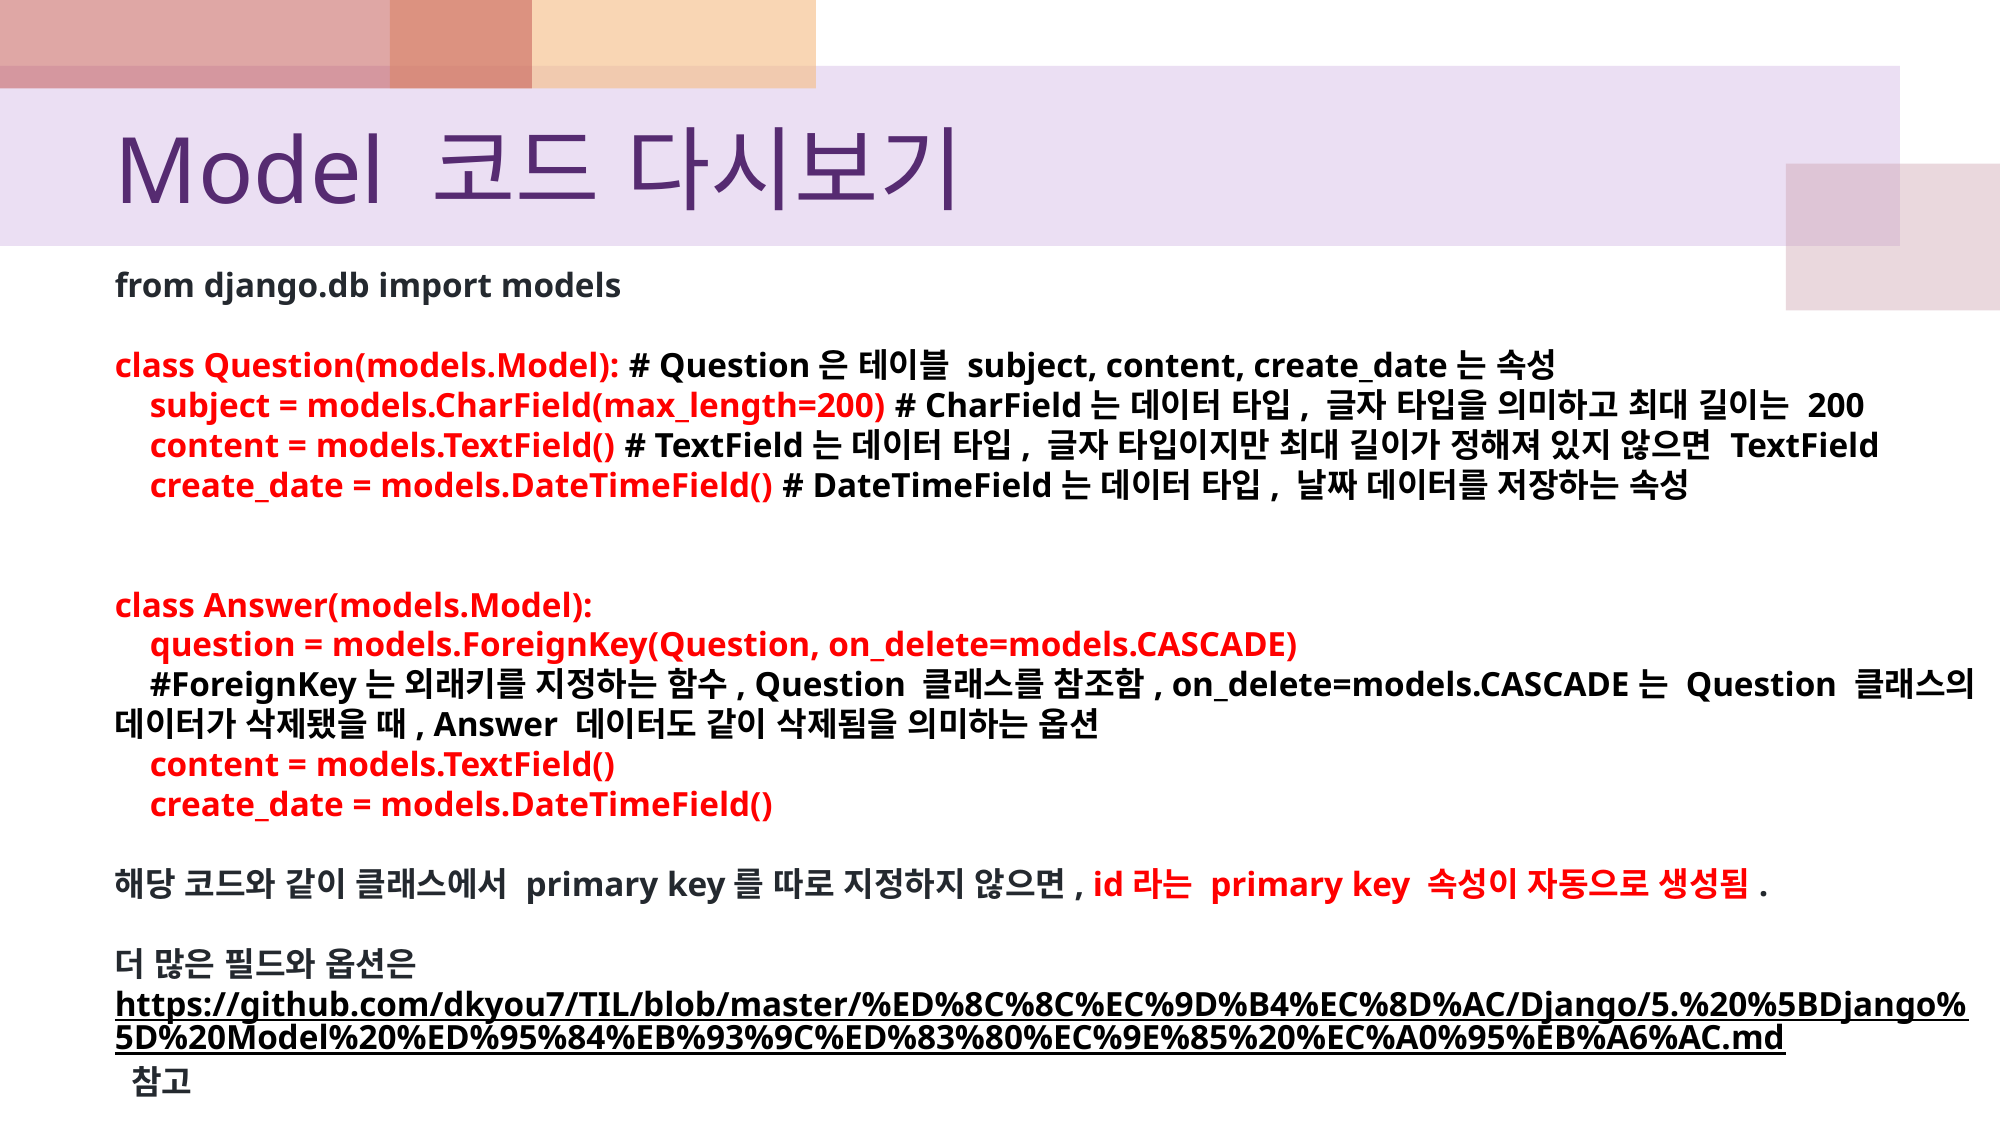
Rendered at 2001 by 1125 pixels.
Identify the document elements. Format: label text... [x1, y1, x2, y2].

title Model 코드 다시보기 [99, 88, 1900, 246]
text_box from django.db import models class Question(models.Model): # Question은 테이블 subject, content, create_date는 속성 subject = models.CharField(max_length=200) # CharField는 데이터 타입, 글자 타입을 의미하고 최대 길이는 200 content = models.TextField() # TextField는 데이터 타입, 글자 타입이지만 최대 길이가 정해져 있지 않으면 TextField create_date = models.DateTimeField() # DateTimeField는 데이터 타입, 날짜 데이터를 저장하는 속성 class Answer(models.Model): question = models.ForeignKey(Question, on_delete=models.CASCADE) #ForeignKey는 외래키를 지정하는 함수, Question 클래스를 참조함, on_delete=models.CASCADE는 Question 클래스의 데이터가 삭제됐을 때, Answer 데이터도 같이 삭제됨을 의미하는 옵션 content = models.TextField() create_date = models.DateTimeField() 해당 코드와 같이 클래스에서 primary key를 따로 지정하지 않으면, id라는 primary key 속성이 자동으로 생성됨. 더 많은 필드와 옵션은 https://github.com/dkyou7/TIL/blob/master/%ED%8C%8C%EC%9D%B4%EC%8D%AC/Django/5.%20%5BDjango%5D%20Model%20%ED%95%84%EB%93%9C%ED%83%80%EC%9E%85%20%EC%A0%95%EB%A6%AC.md 참고 [99, 256, 2000, 1076]
